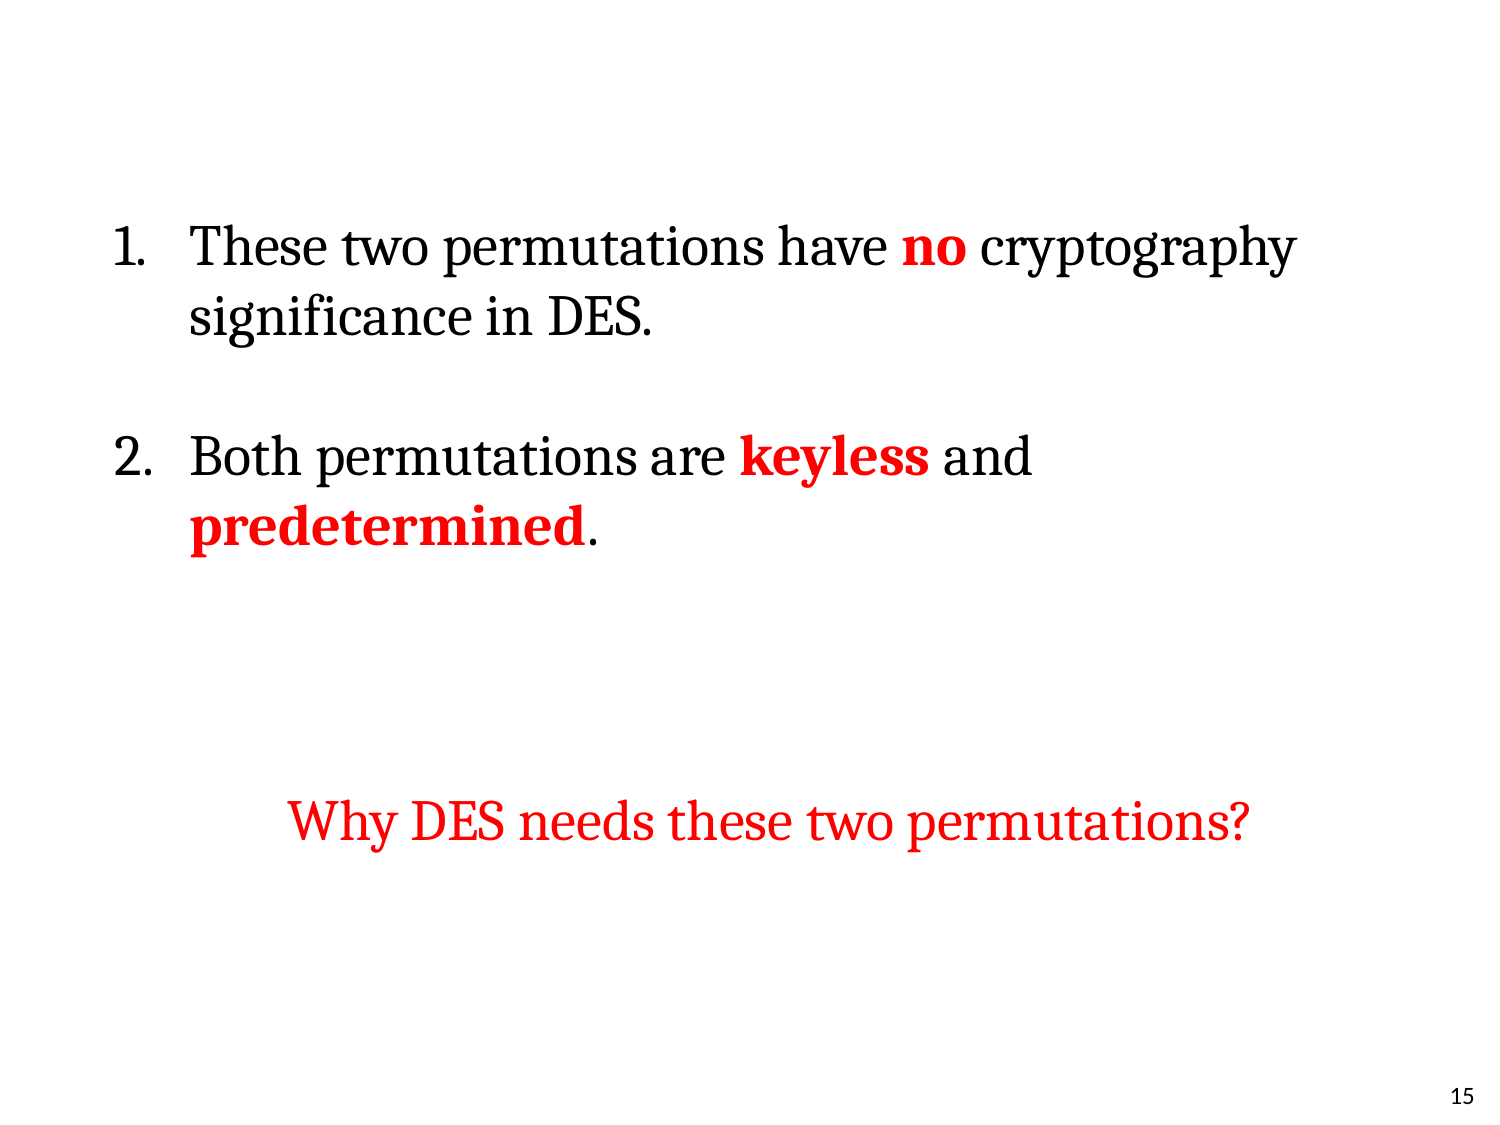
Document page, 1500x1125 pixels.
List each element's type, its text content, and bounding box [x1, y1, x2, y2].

slide_number 15 [1125, 1065, 1475, 1125]
text_box These two permutations have no cryptography significance in DES. Both permutations are keyless and predetermined. [99, 200, 1450, 565]
text_box Why DES needs these two permutations? [287, 774, 1428, 898]
